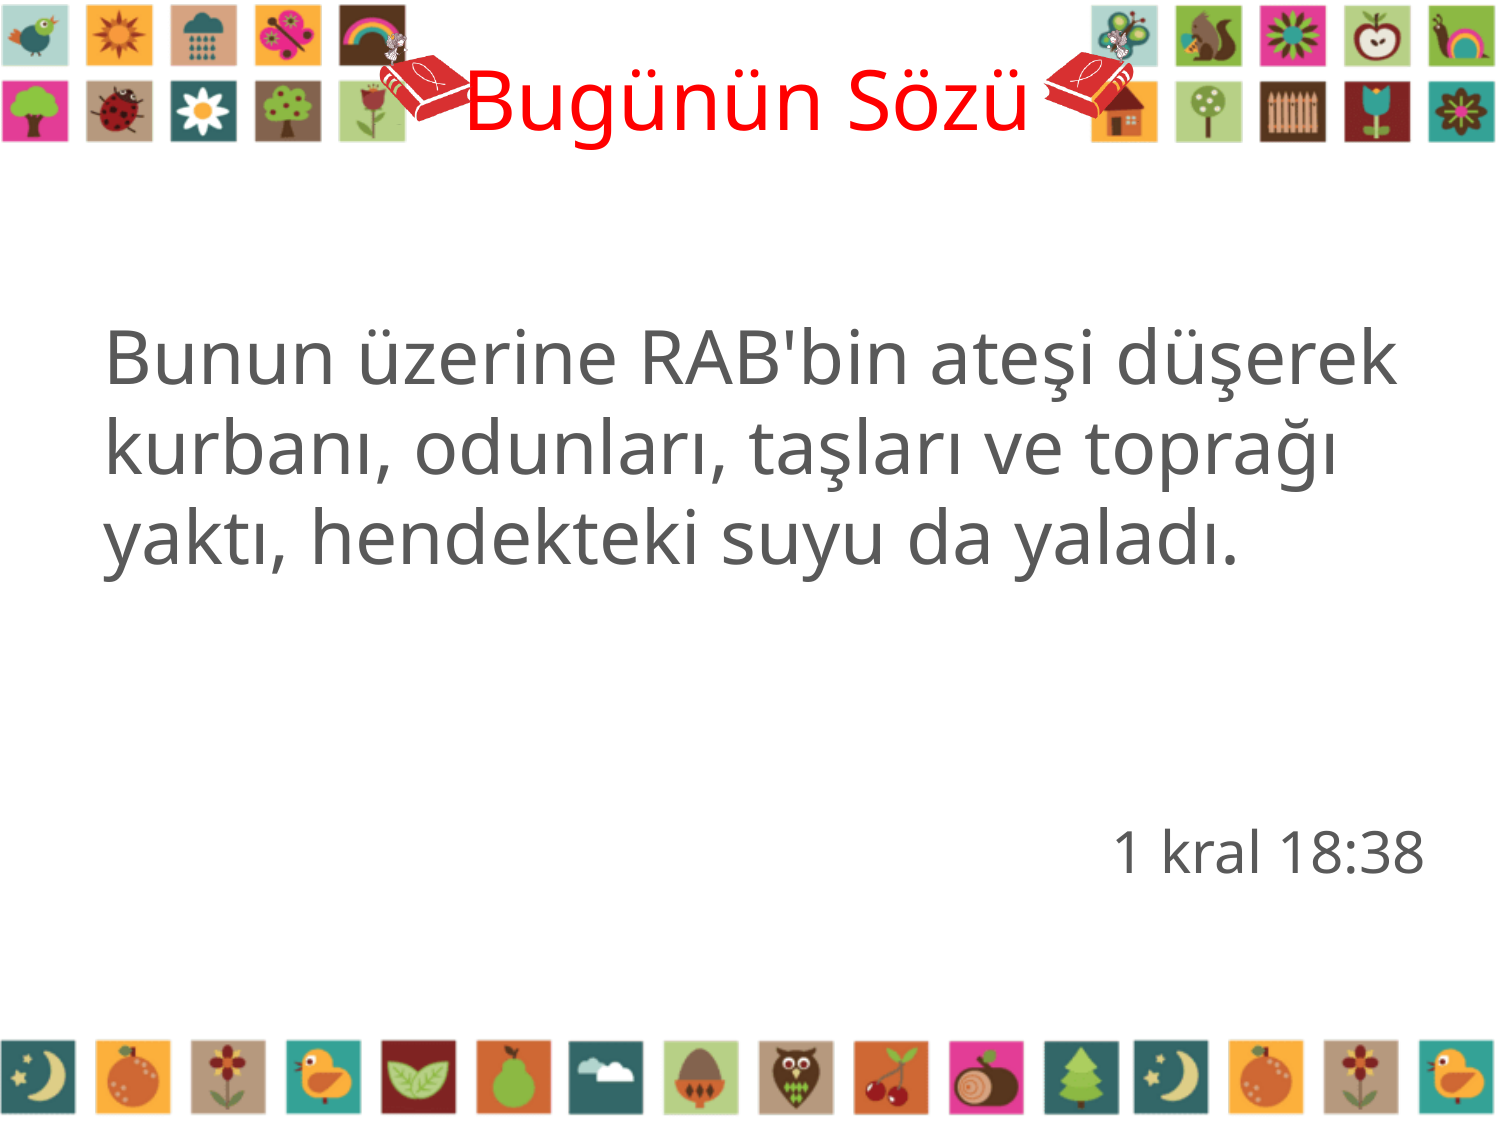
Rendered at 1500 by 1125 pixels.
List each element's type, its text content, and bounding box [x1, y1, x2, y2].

text_box 1 kral 18:38 [808, 807, 1441, 893]
picture [0, 3, 505, 150]
text_box Bugünün Sözü [423, 39, 1080, 155]
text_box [0, 1028, 1500, 1118]
text_box Bunun üzerine RAB'bin ateşi düşerek kurbanı, odunları, taşları ve toprağı yaktı, hendekteki suyu da yaladı. [88, 302, 1436, 588]
picture [1012, 3, 1500, 150]
